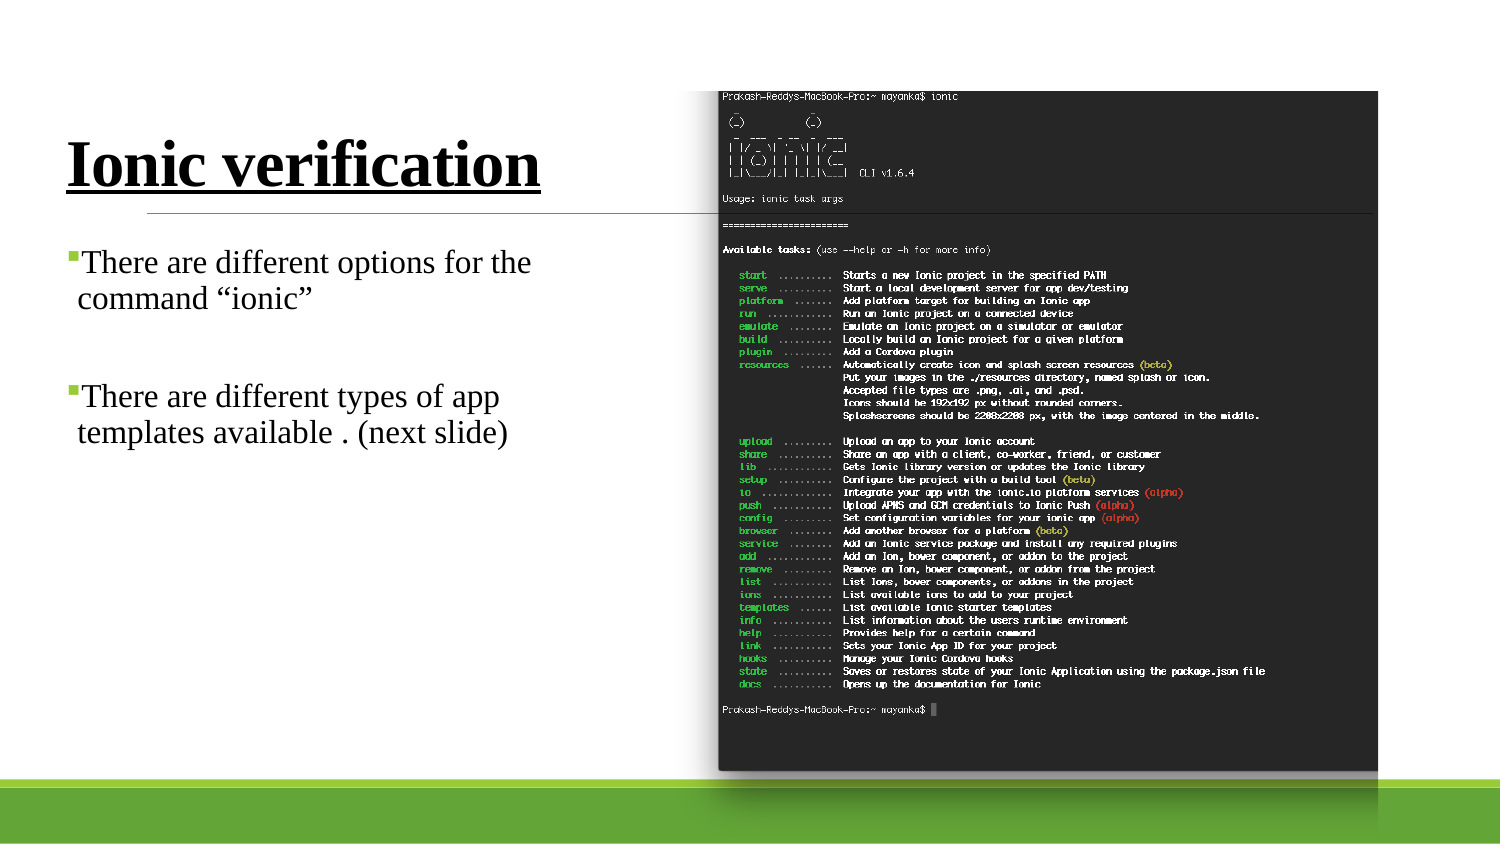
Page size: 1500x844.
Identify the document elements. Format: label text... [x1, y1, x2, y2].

picture [667, 90, 1379, 844]
list There are different options for the command “ionic” There are different types of app templates available . (next slide) [51, 229, 590, 687]
title Ionic verification [51, 91, 627, 216]
